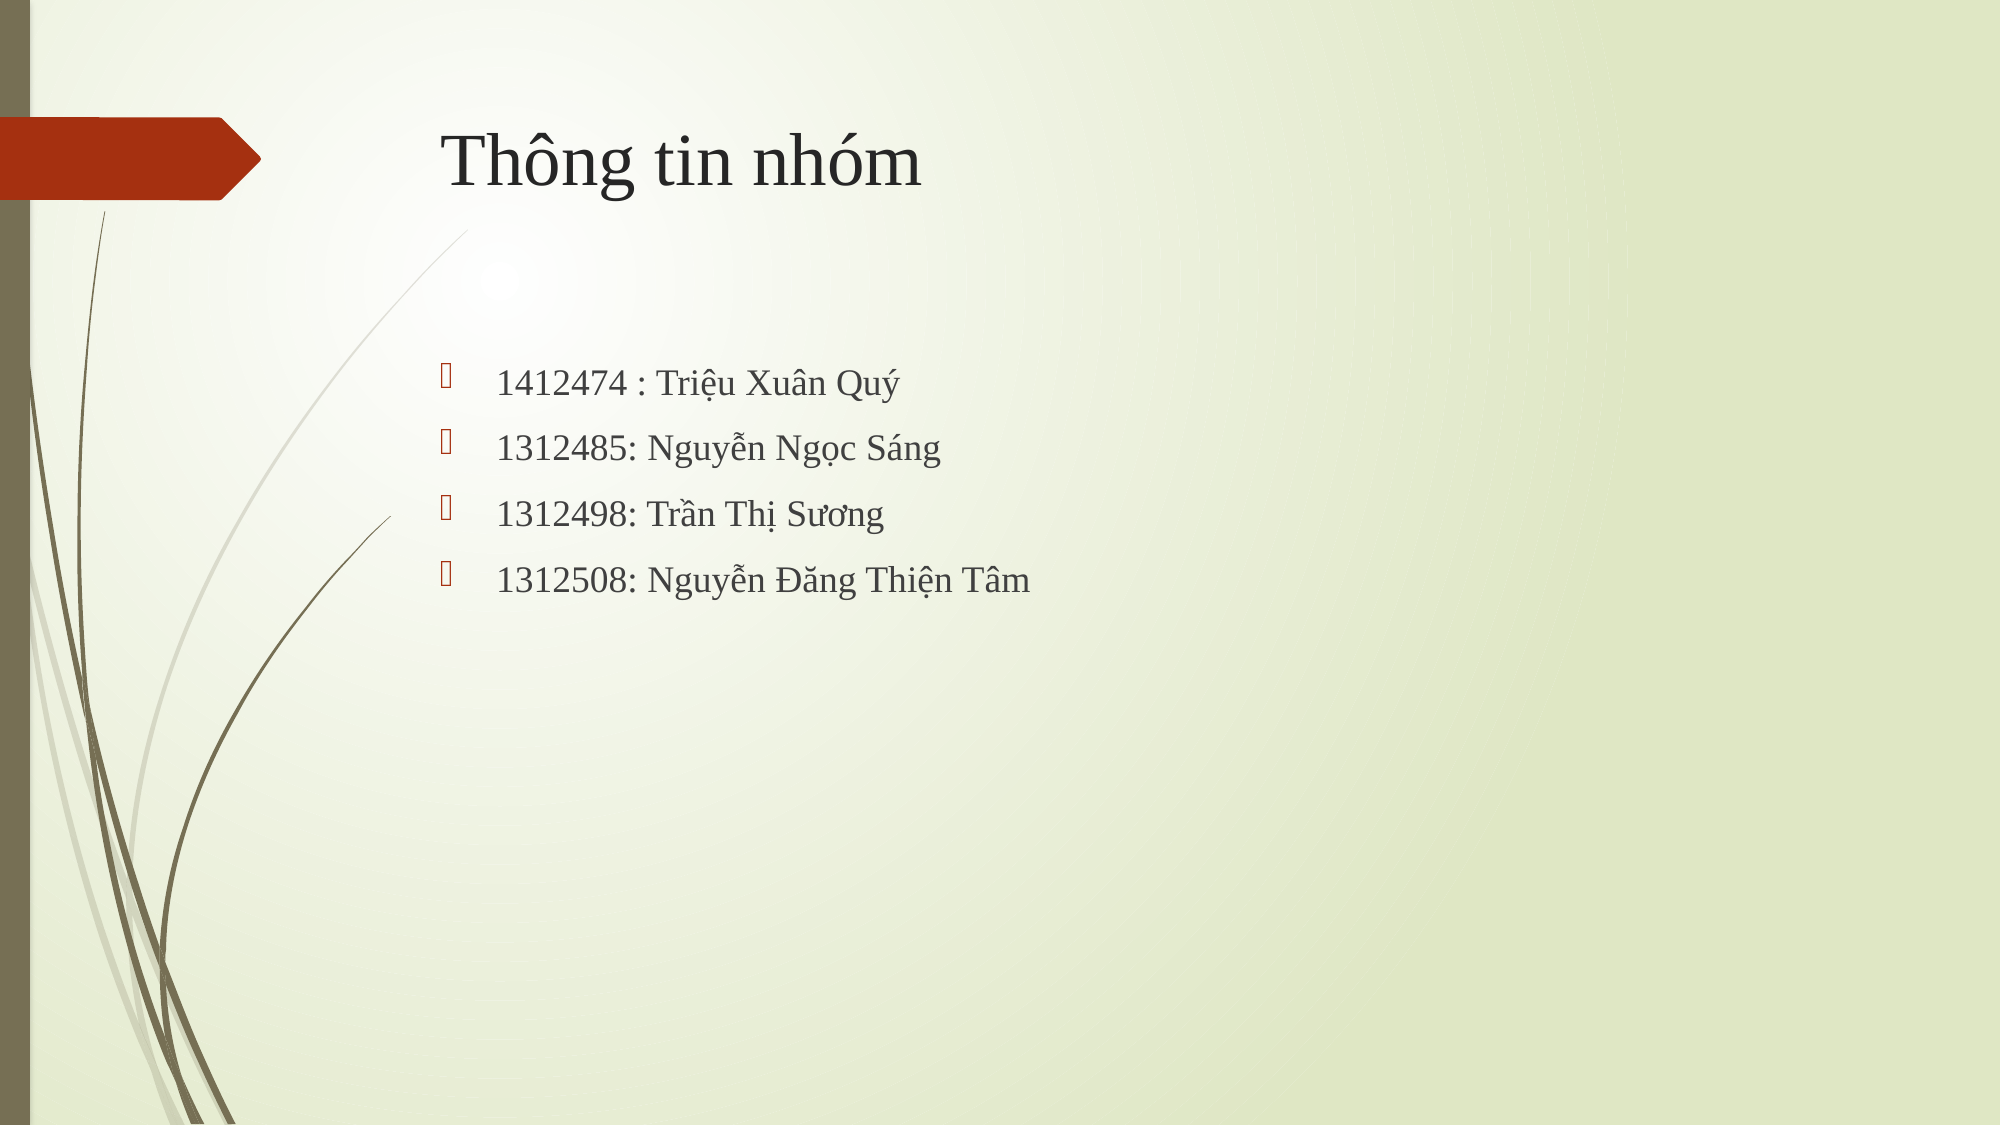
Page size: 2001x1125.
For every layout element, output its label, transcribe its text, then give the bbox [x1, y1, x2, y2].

title Thông tin nhóm [425, 102, 1888, 313]
list 1412474 : Triệu Xuân Quý 1312485: Nguyễn Ngọc Sáng 1312498: Trần Thị Sương 1312508: Nguyễn Đăng Thiện Tâm [424, 350, 1888, 970]
